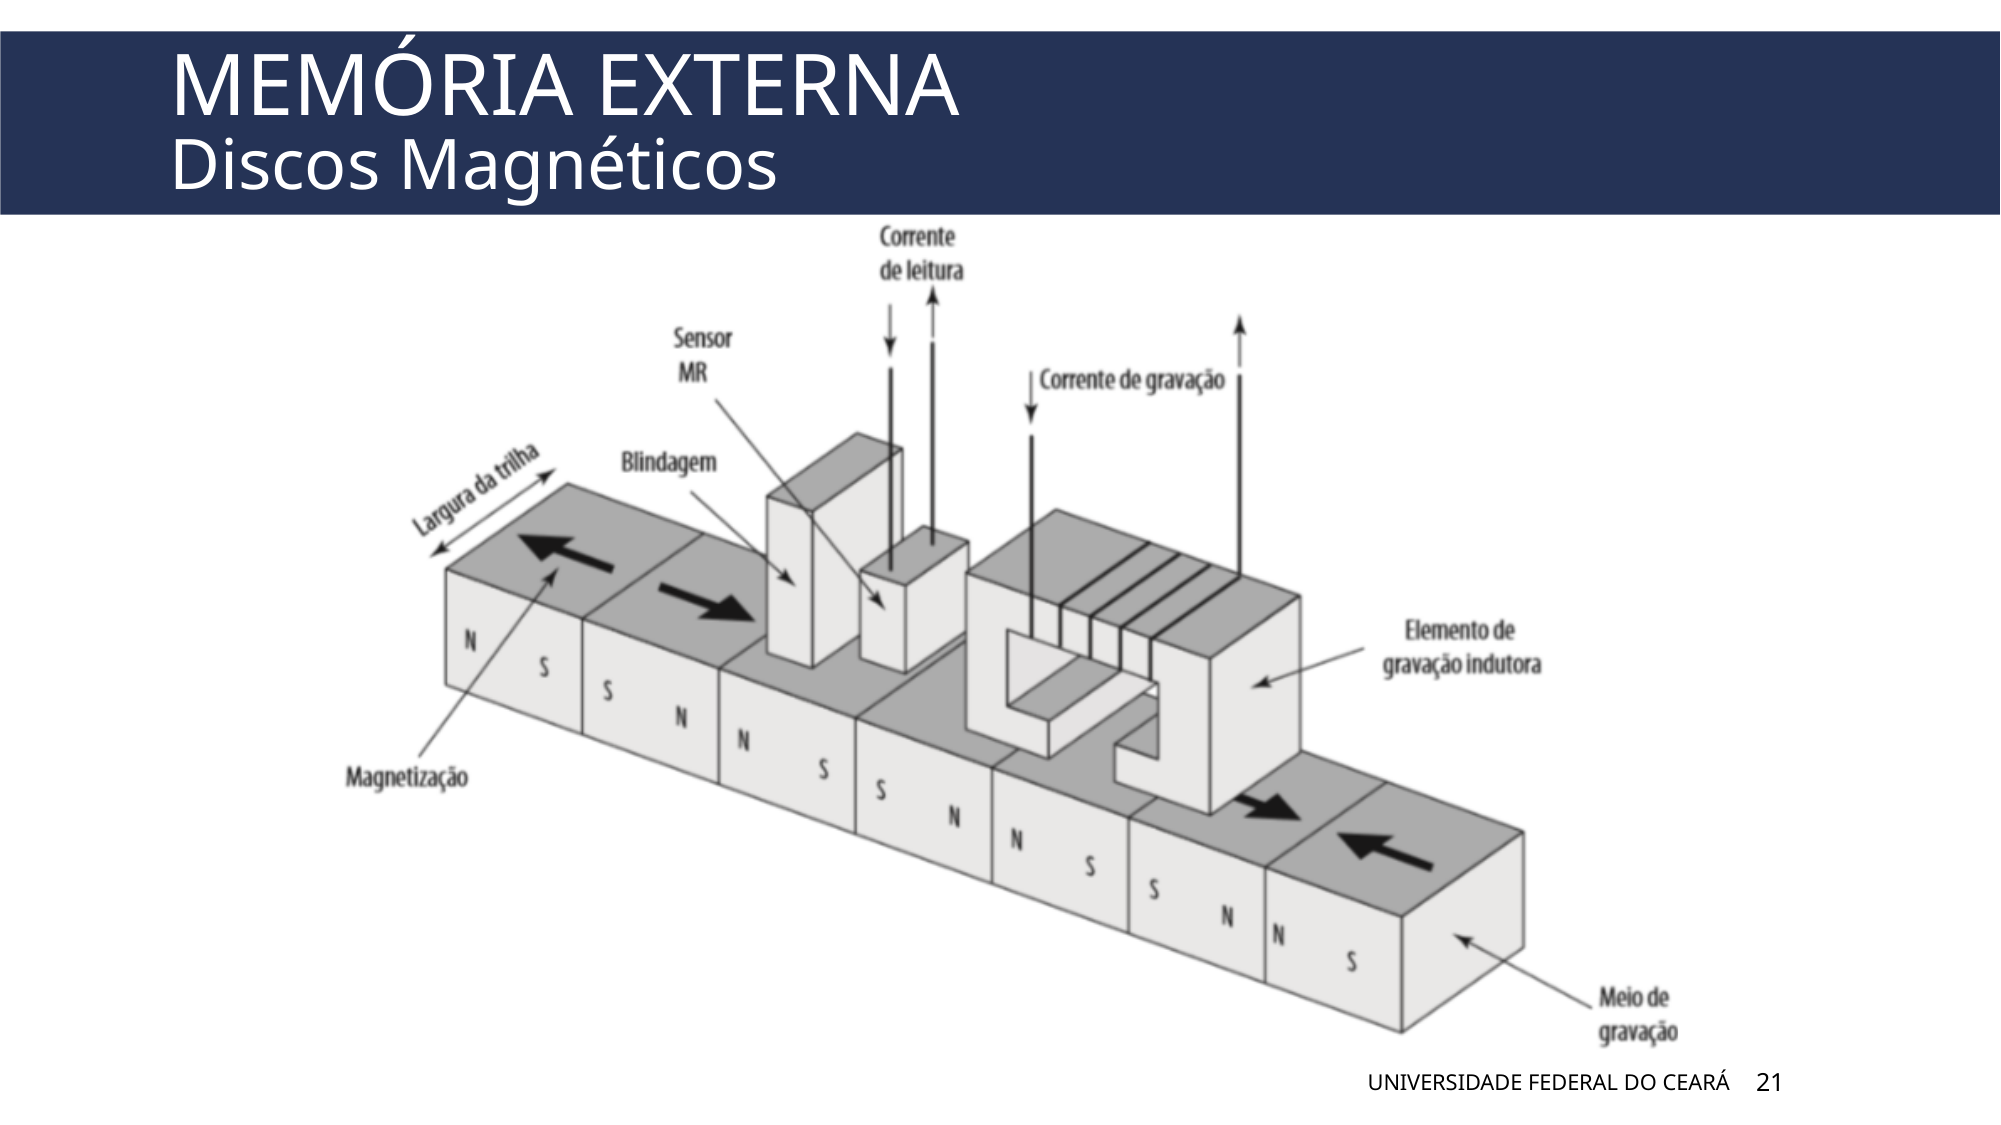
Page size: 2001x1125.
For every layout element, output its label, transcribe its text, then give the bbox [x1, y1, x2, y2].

title Memória Externa Discos Magnéticos [154, 37, 1855, 212]
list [343, 221, 1679, 1053]
slide_number 21 [1748, 1053, 1904, 1114]
footer UNIVERSIDADE FEDERAL DO CEARÁ [918, 1053, 1746, 1114]
